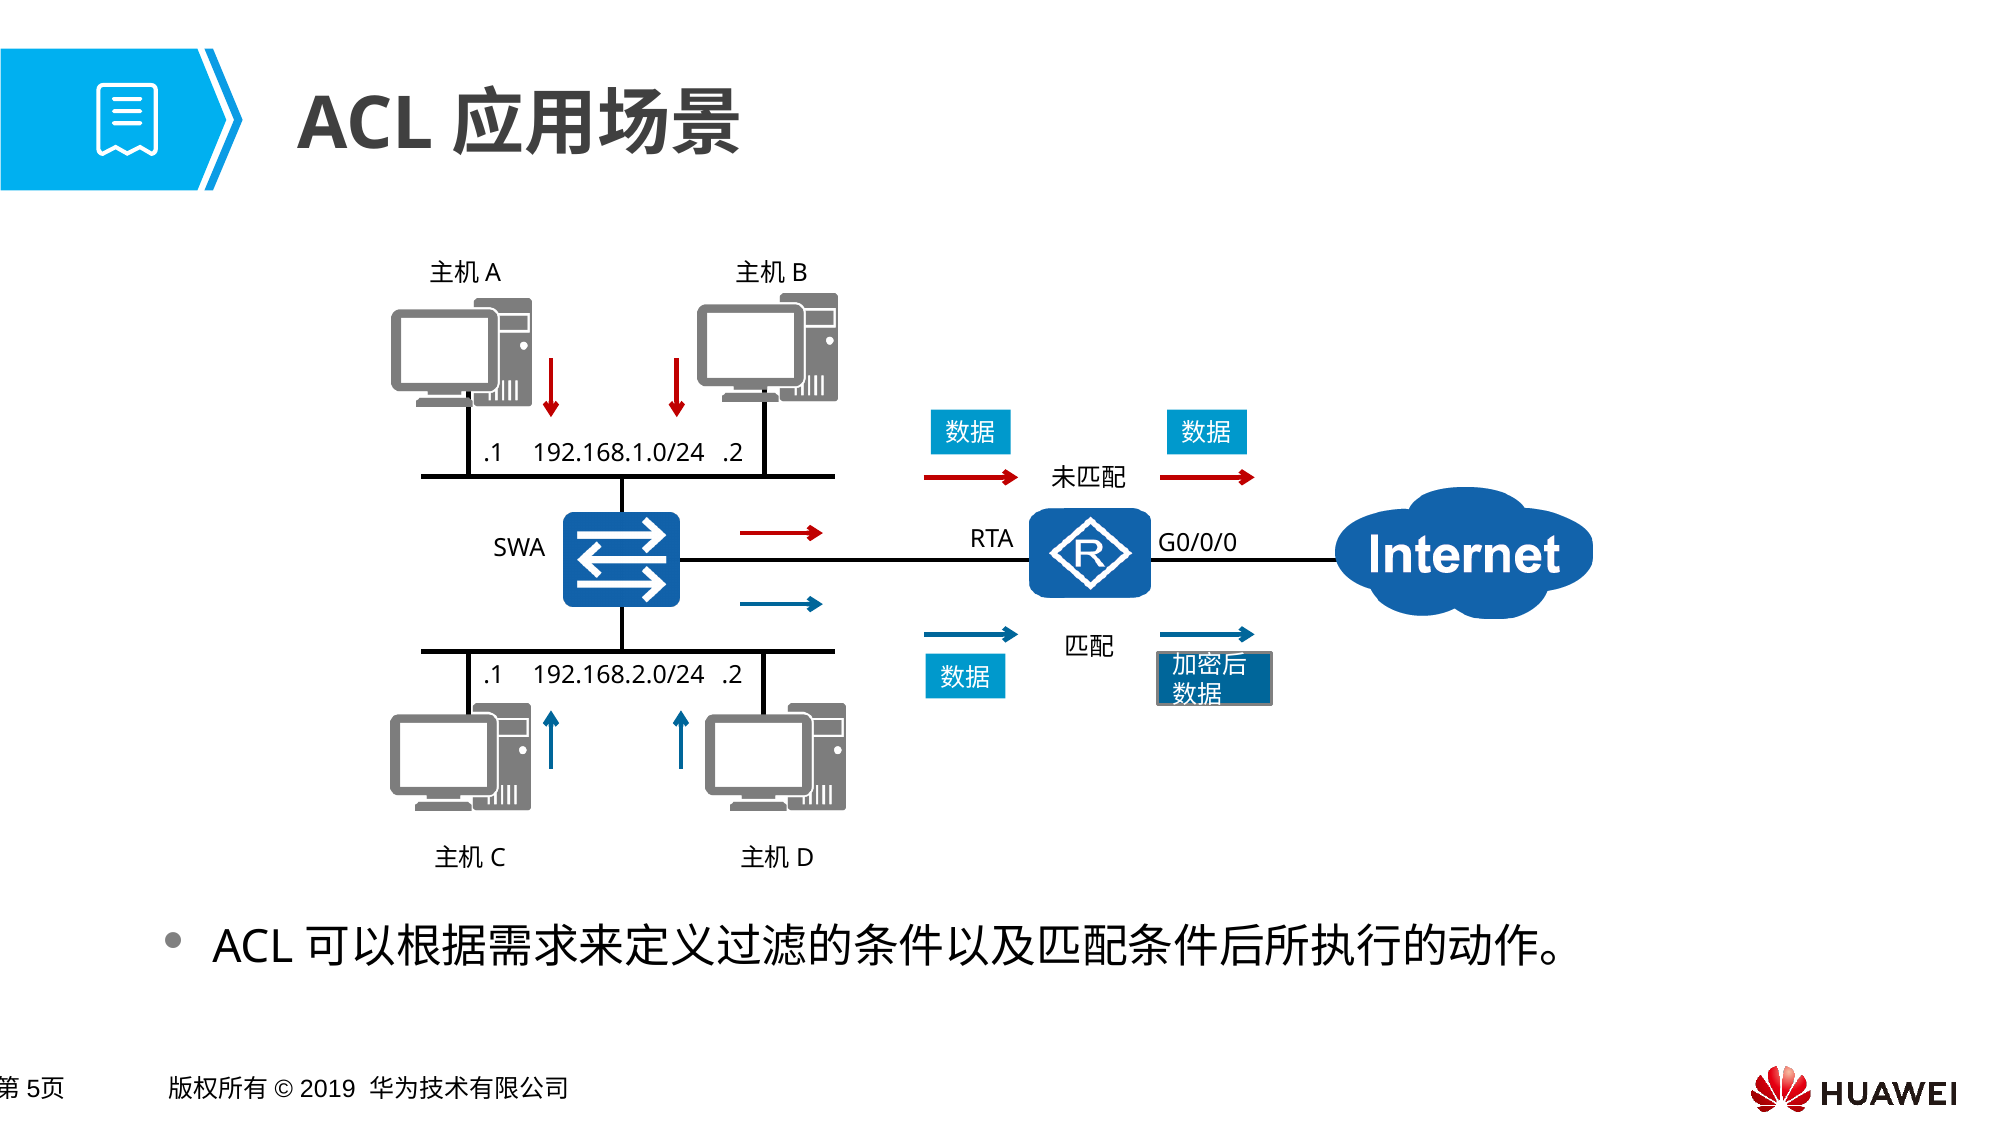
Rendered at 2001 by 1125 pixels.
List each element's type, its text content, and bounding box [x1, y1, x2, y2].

text_box 主机C [419, 834, 521, 879]
text_box 主机A [414, 249, 516, 295]
text_box SWA [478, 523, 558, 569]
text_box RTA [955, 515, 1024, 559]
picture [389, 703, 531, 812]
title ACL应用场景 [261, 67, 1875, 173]
text_box 主机D [725, 834, 829, 879]
picture [1335, 487, 1594, 619]
picture [390, 298, 532, 407]
list ACL可以根据需求来定义过滤的条件以及匹配条件后所执行的动作。 [149, 184, 1883, 953]
text_box 加密后数据 [1157, 652, 1272, 705]
text_box 数据 [1167, 409, 1247, 455]
picture [563, 512, 680, 607]
text_box .2 [706, 660, 758, 697]
text_box .2 [707, 428, 759, 474]
text_box 主机B [720, 249, 823, 292]
picture [696, 293, 838, 402]
text_box G0/0/0 [1155, 519, 1272, 559]
picture [1751, 1066, 1956, 1112]
text_box 192.168.2.0/24 [517, 660, 720, 696]
text_box 匹配 [1049, 623, 1130, 669]
picture [1029, 508, 1151, 598]
text_box 192.168.1.0/24 [520, 428, 707, 474]
text_box .1 [472, 660, 520, 697]
text_box 未匹配 [1036, 453, 1142, 499]
picture [704, 703, 846, 812]
text_box .1 [472, 428, 520, 474]
text_box 数据 [930, 409, 1011, 455]
text_box 数据 [925, 653, 1006, 699]
